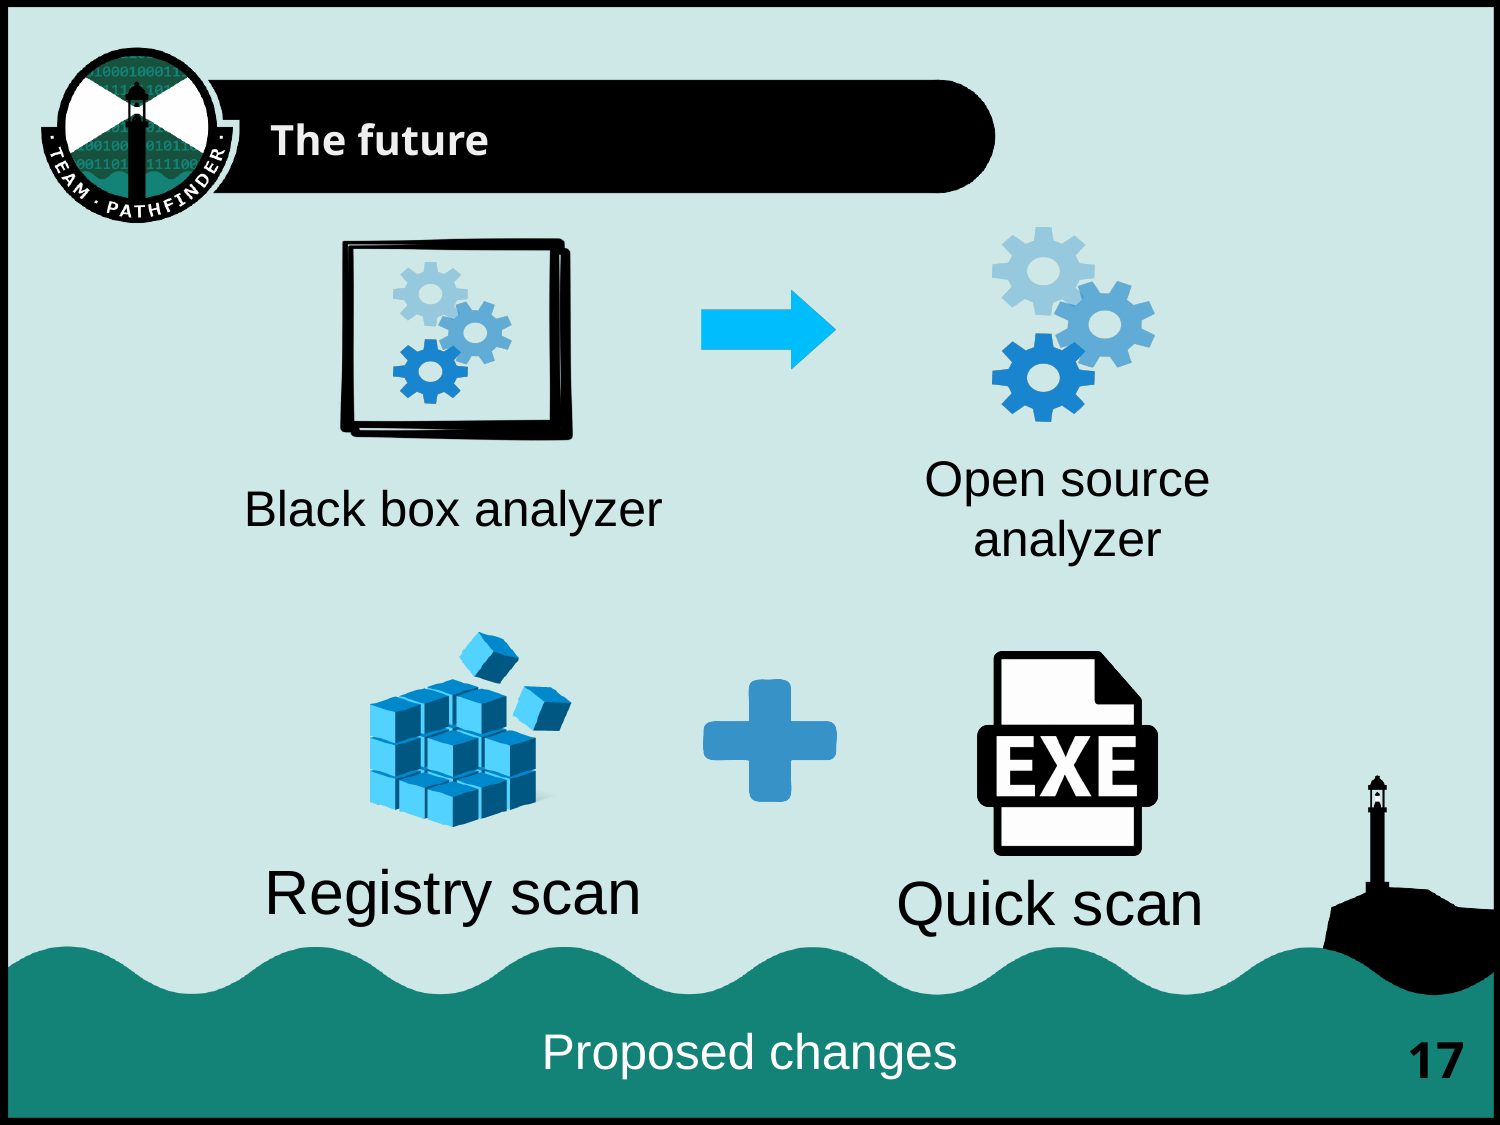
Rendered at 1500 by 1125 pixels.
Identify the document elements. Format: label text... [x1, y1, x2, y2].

text_box Black box analyzer [223, 453, 684, 559]
text_box Quick scan [876, 855, 1225, 946]
text_box Open source analyzer [837, 453, 1298, 559]
text_box Proposed changes [64, 1004, 1436, 1122]
picture [0, 0, 1500, 1125]
text_box The future [255, 79, 996, 197]
text_box Registry scan [245, 844, 662, 935]
slide_number ‹#› [1436, 1019, 1480, 1106]
